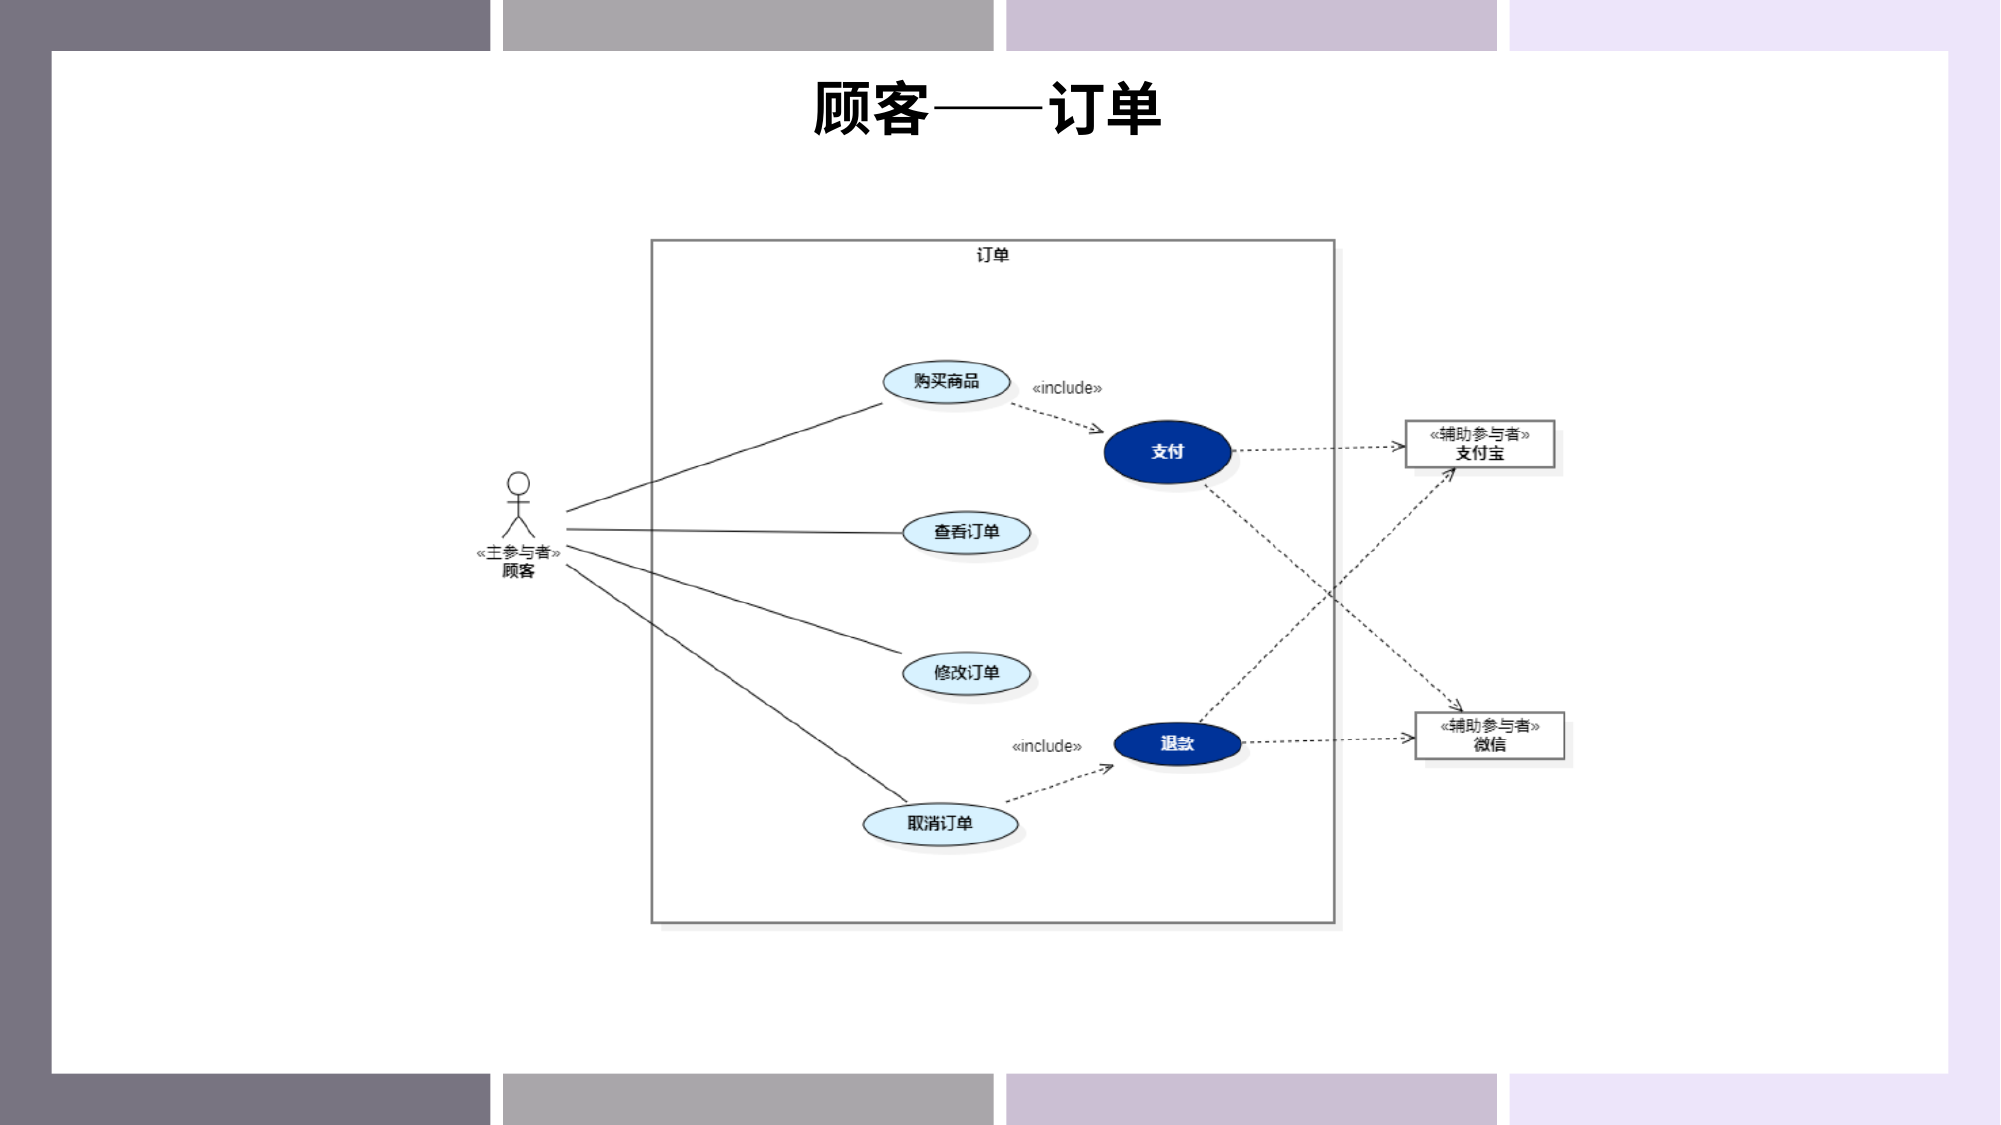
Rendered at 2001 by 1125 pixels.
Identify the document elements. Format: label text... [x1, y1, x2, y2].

picture [442, 209, 1631, 962]
text_box 顾客——订单 [488, 64, 1489, 150]
